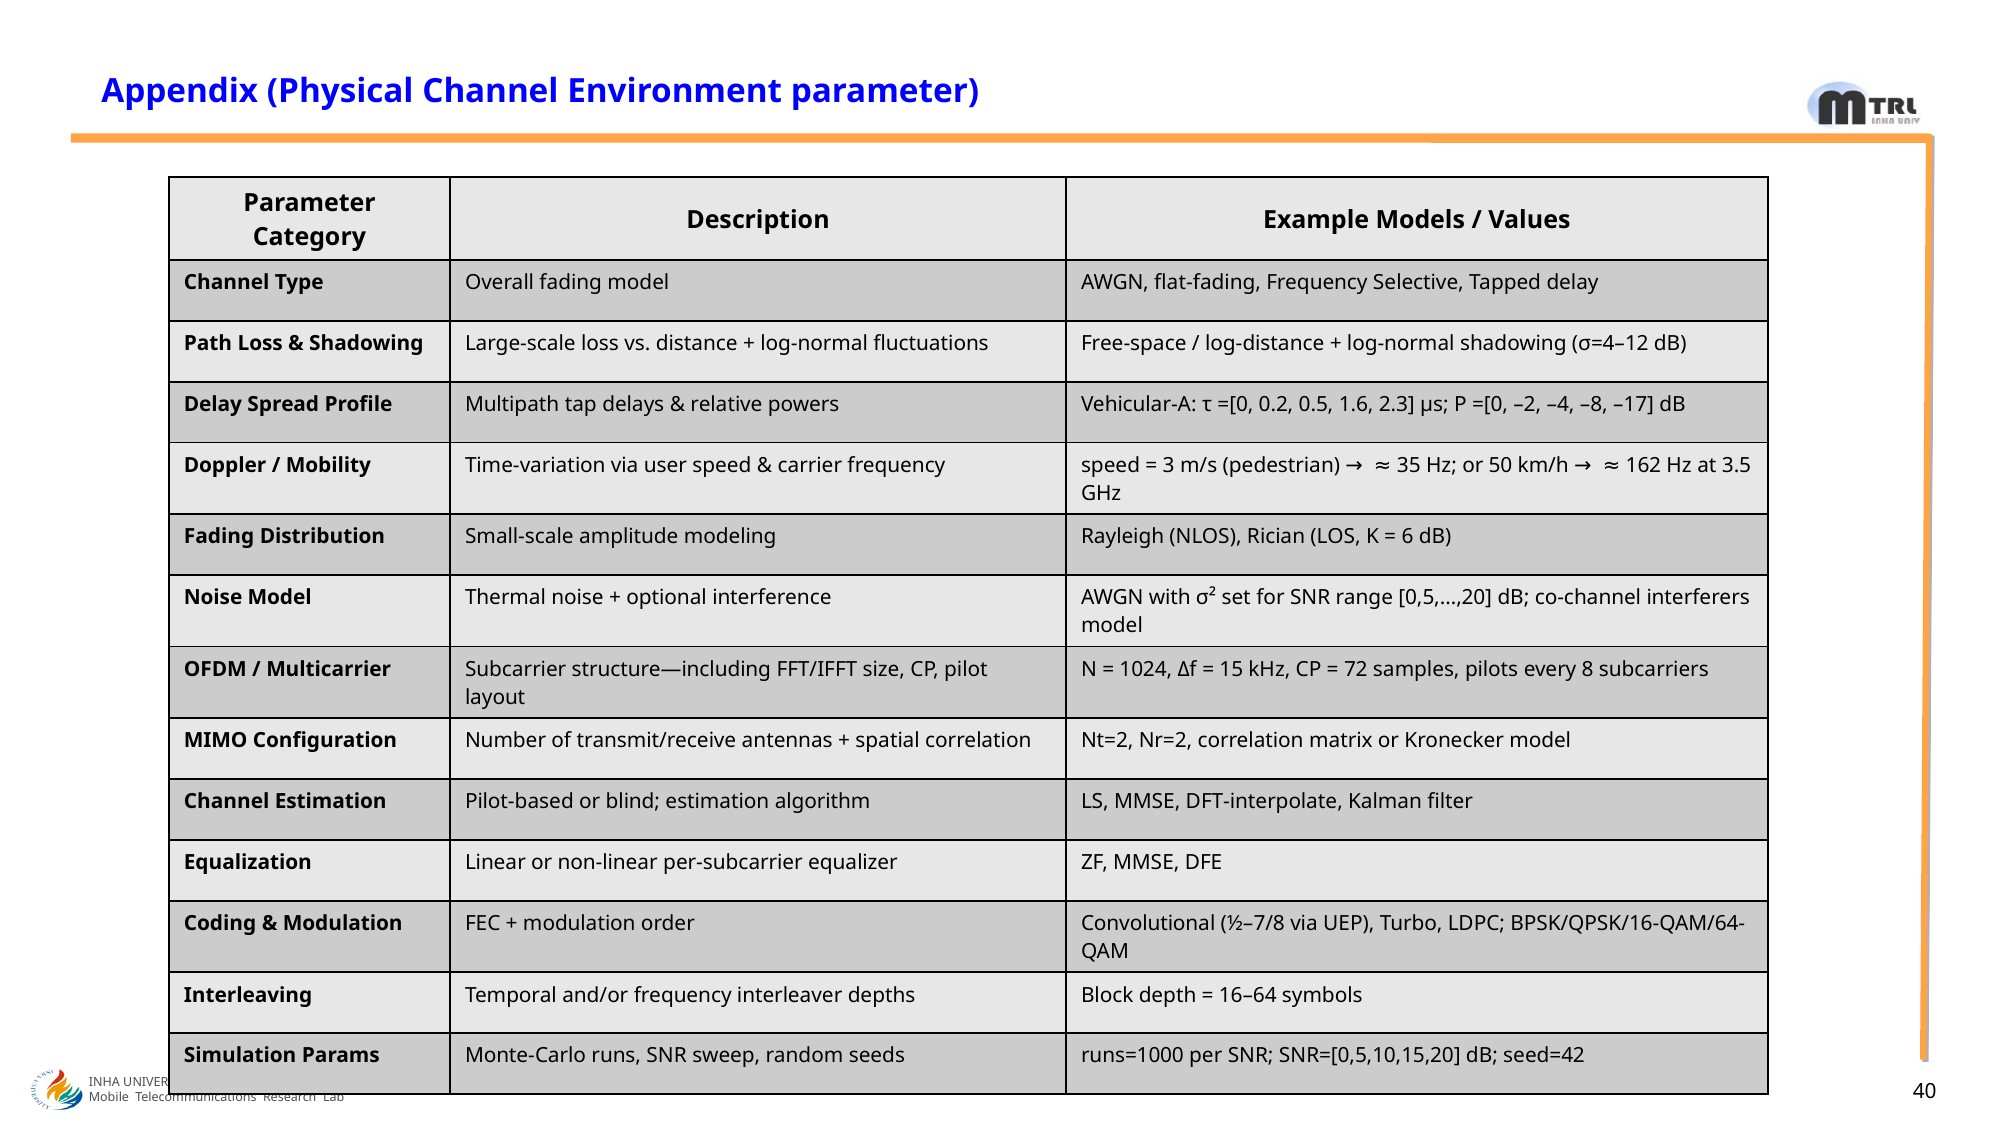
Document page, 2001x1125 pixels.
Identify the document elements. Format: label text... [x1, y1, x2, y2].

title Appendix (Physical Channel Environment parameter) [86, 48, 1788, 130]
slide_number 40 [1768, 1069, 1952, 1114]
picture [28, 1068, 84, 1111]
footer INHA UNIVERSITY Mobile Telecommunications Research Lab [73, 1066, 755, 1110]
picture [1803, 79, 1923, 131]
list [86, 160, 1898, 1047]
